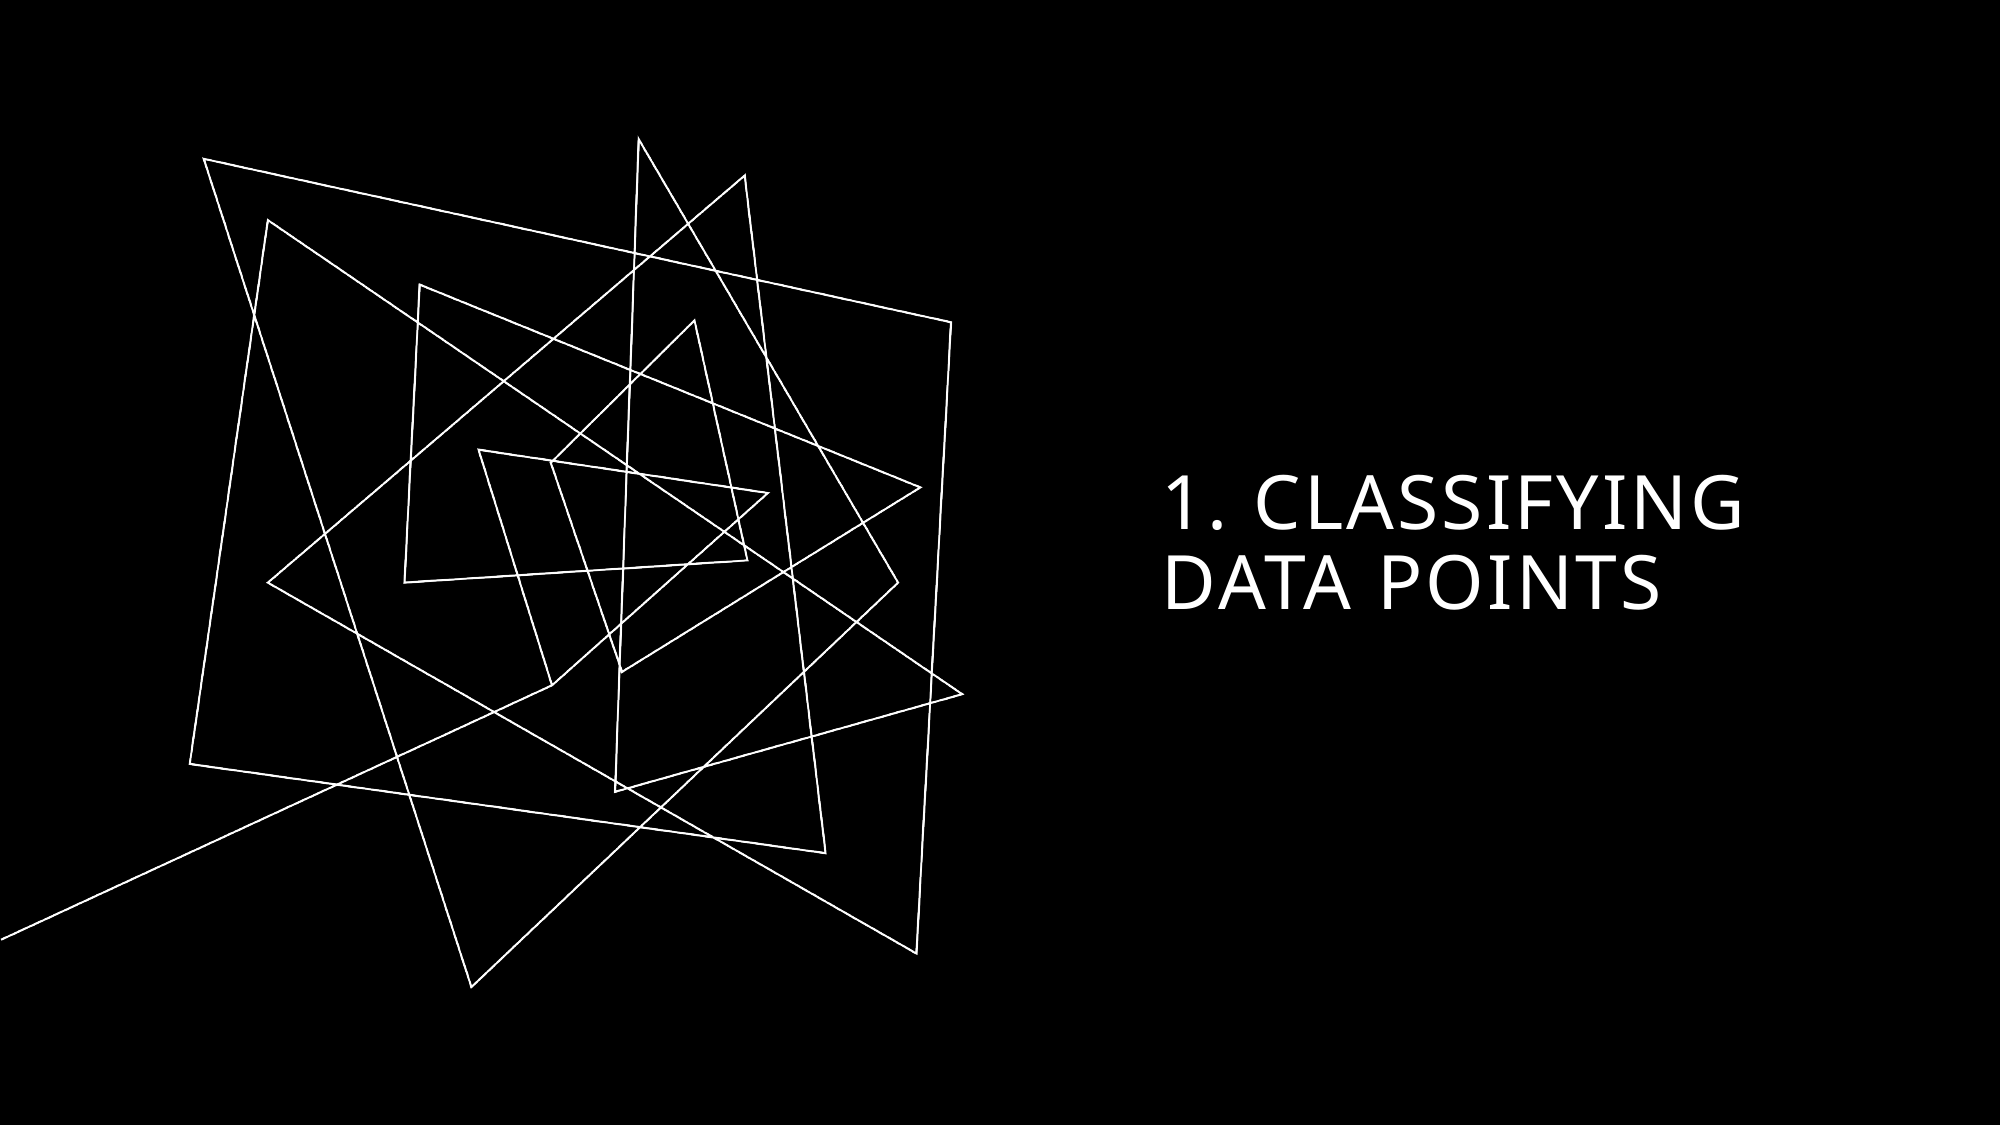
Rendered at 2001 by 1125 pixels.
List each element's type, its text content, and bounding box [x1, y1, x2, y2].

title 1. Classifying Data points [1146, 352, 1833, 634]
picture [0, 135, 965, 989]
